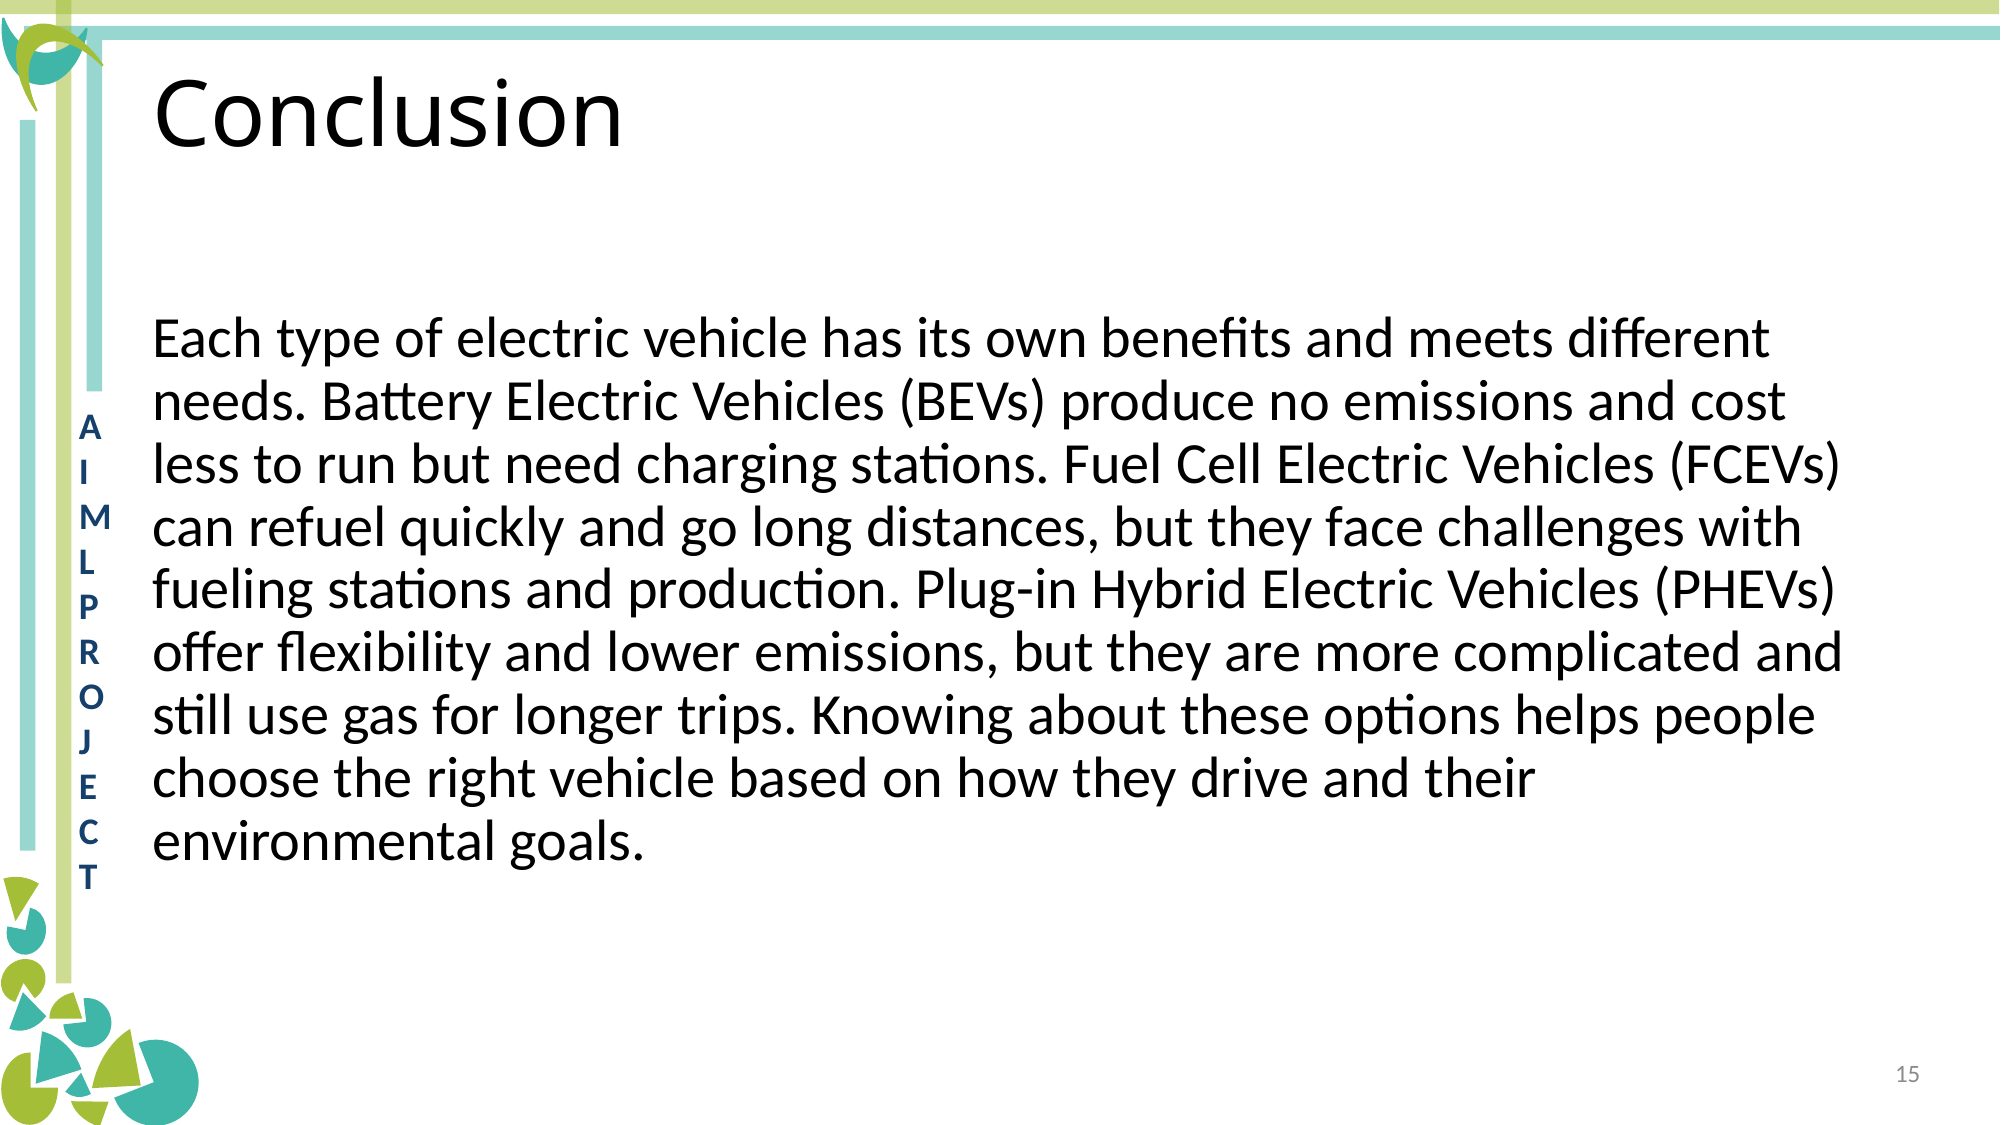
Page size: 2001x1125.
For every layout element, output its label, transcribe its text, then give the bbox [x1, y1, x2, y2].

list Each type of electric vehicle has its own benefits and meets different needs. Battery Electric Vehicles (BEVs) produce no emissions and cost less to run but need charging stations. Fuel Cell Electric Vehicles (FCEVs) can refuel quickly and go long distances, but they face challenges with fueling stations and production. Plug-in Hybrid Electric Vehicles (PHEVs) offer flexibility and lower emissions, but they are more complicated and still use gas for longer trips. Knowing about these options helps people choose the right vehicle based on how they drive and their environmental goals. [137, 299, 1863, 1014]
title Conclusion [137, 59, 1863, 278]
slide_number 15 [1485, 1042, 1936, 1103]
